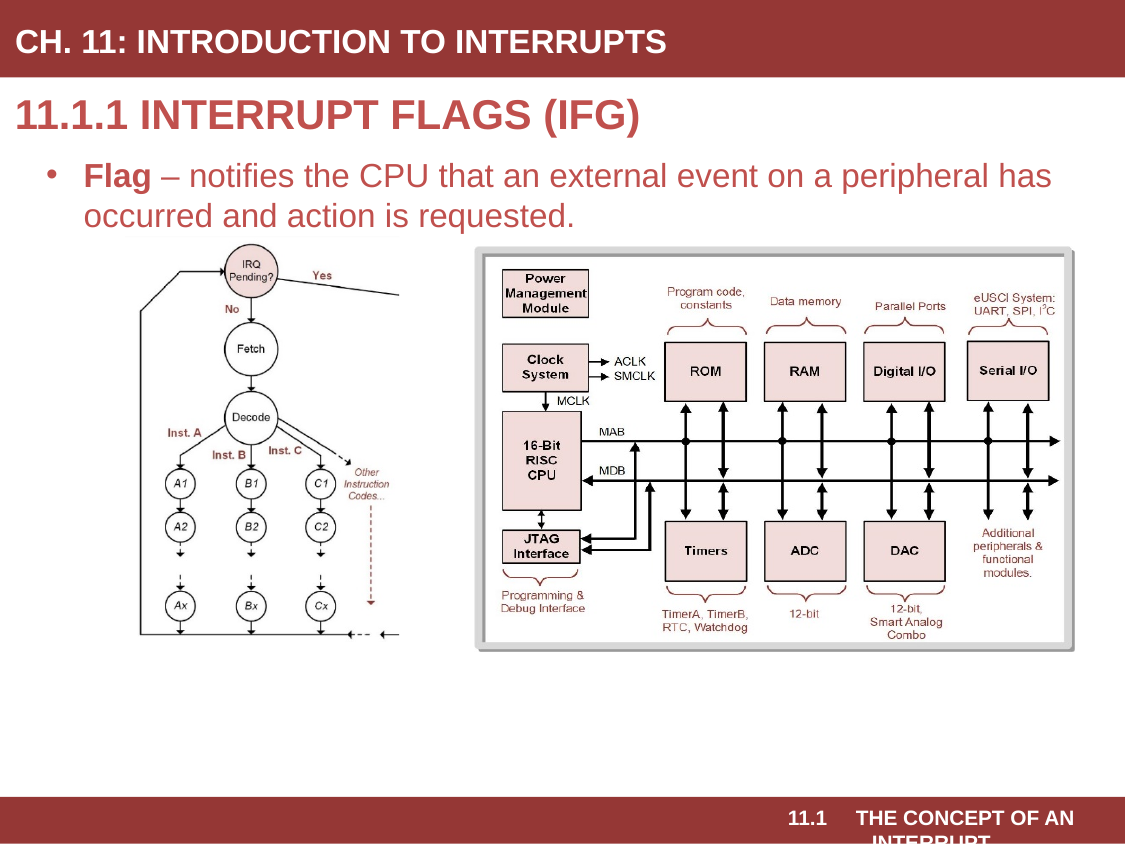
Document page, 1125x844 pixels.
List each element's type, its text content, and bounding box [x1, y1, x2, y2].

title Ch. 11: Introduction to Interrupts [0, 1, 1125, 78]
subtitle 11.1 The Concept of an Interrupt [737, 796, 1125, 844]
picture [474, 246, 1076, 653]
text_box [0, 795, 1125, 844]
text_box Flag – notifies the CPU that an external event on a peripheral has occurred and action is requested. [31, 146, 1125, 620]
picture [124, 236, 400, 643]
text_box 11.1.1 Interrupt Flags (IFG) [0, 80, 1088, 146]
